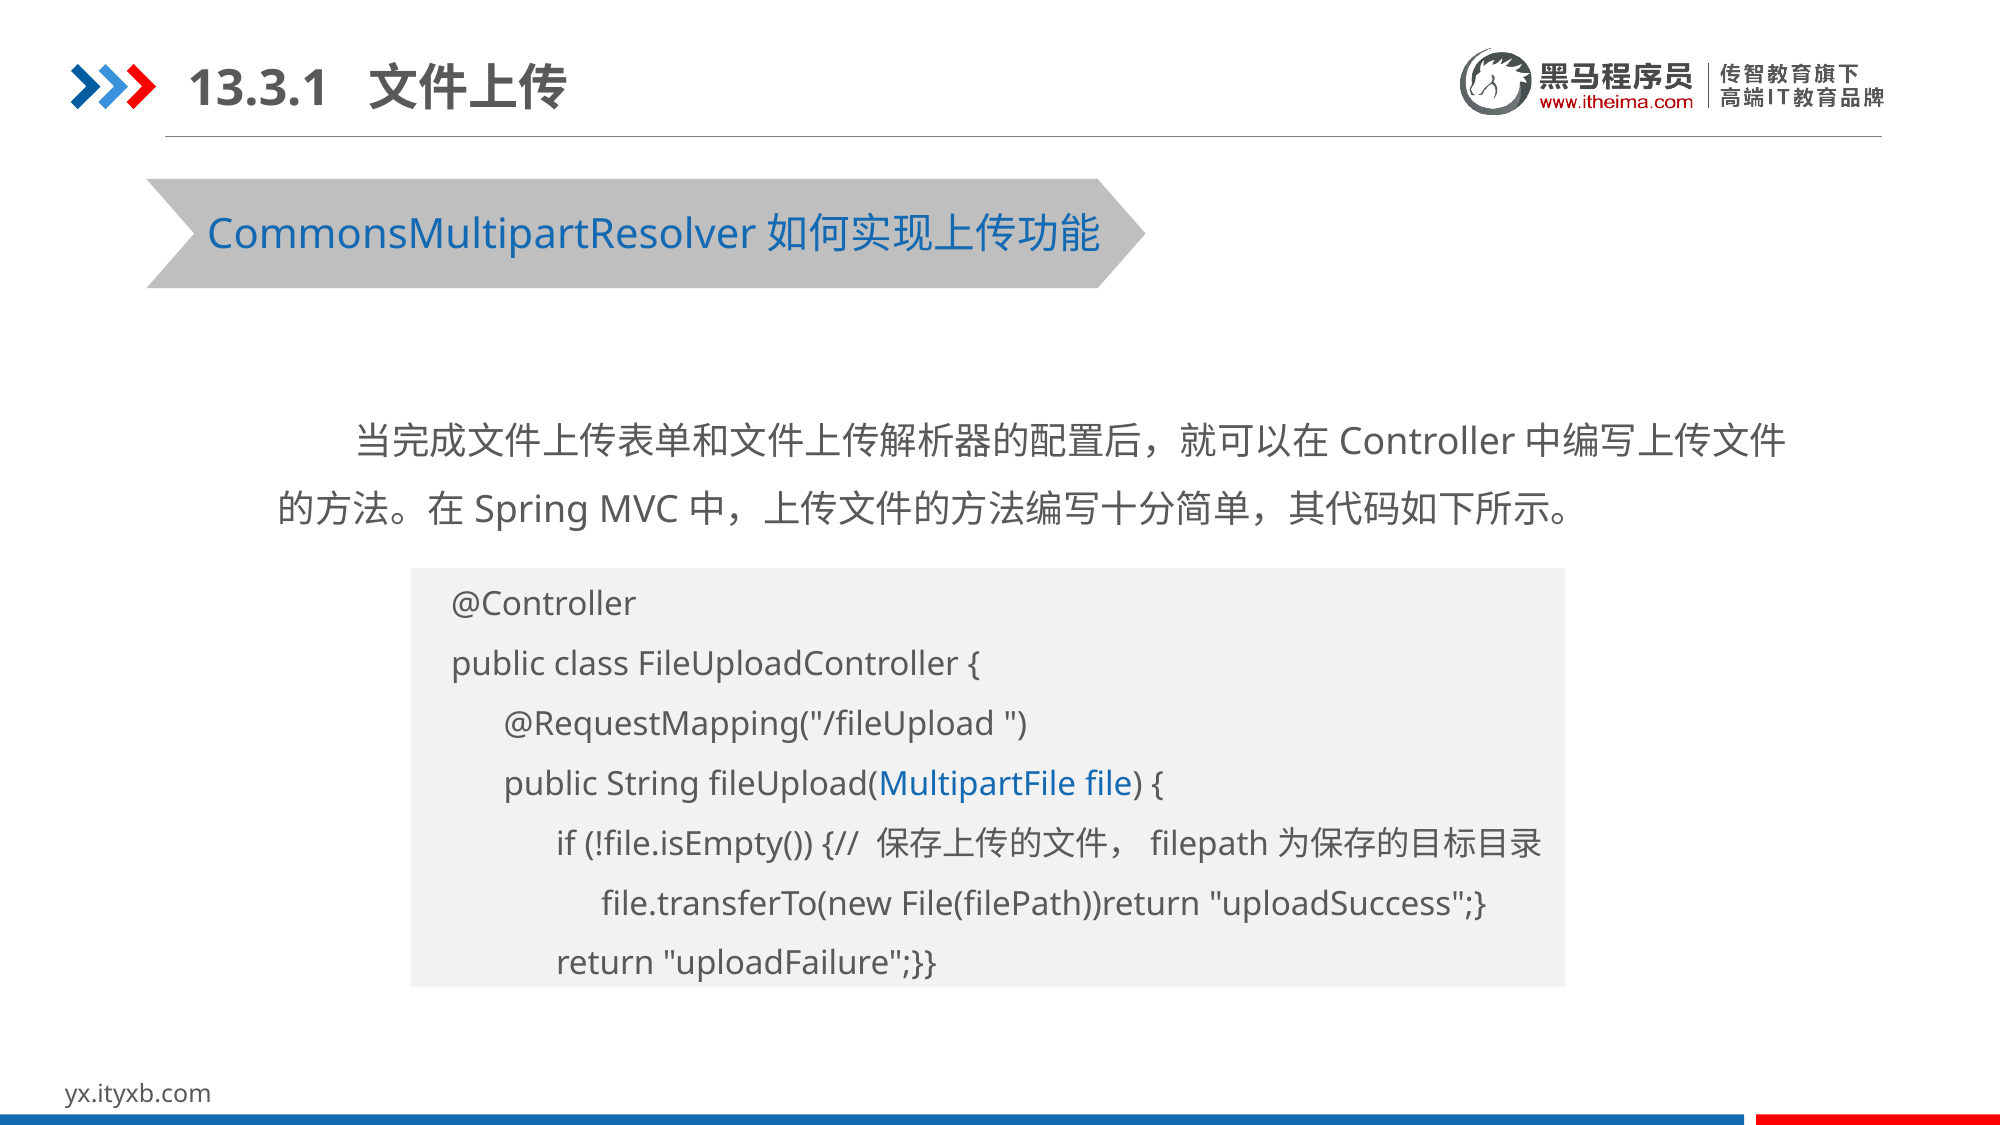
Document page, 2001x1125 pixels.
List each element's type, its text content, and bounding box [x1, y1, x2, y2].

picture [1460, 48, 1887, 115]
text_box @Controller public class FileUploadController { @RequestMapping("/fileUpload ") public String fileUpload(MultipartFile file) { if (!file.isEmpty()) {// 保存上传的文件，filepath为保存的目标目录 file.transferTo(new File(filePath))return "uploadSuccess";} return "uploadFailure";}} [436, 554, 1593, 989]
text_box [146, 178, 1146, 268]
text_box [146, 236, 192, 289]
text_box CommonsMultipartResolver如何实现上传功能 [192, 199, 1116, 315]
text_box 13.3.1 文件上传 [187, 43, 634, 127]
text_box 当完成文件上传表单和文件上传解析器的配置后，就可以在Controller中编写上传文件的方法。在Spring MVC中，上传文件的方法编写十分简单，其代码如下所示。 [263, 386, 1804, 621]
picture [411, 568, 1568, 988]
